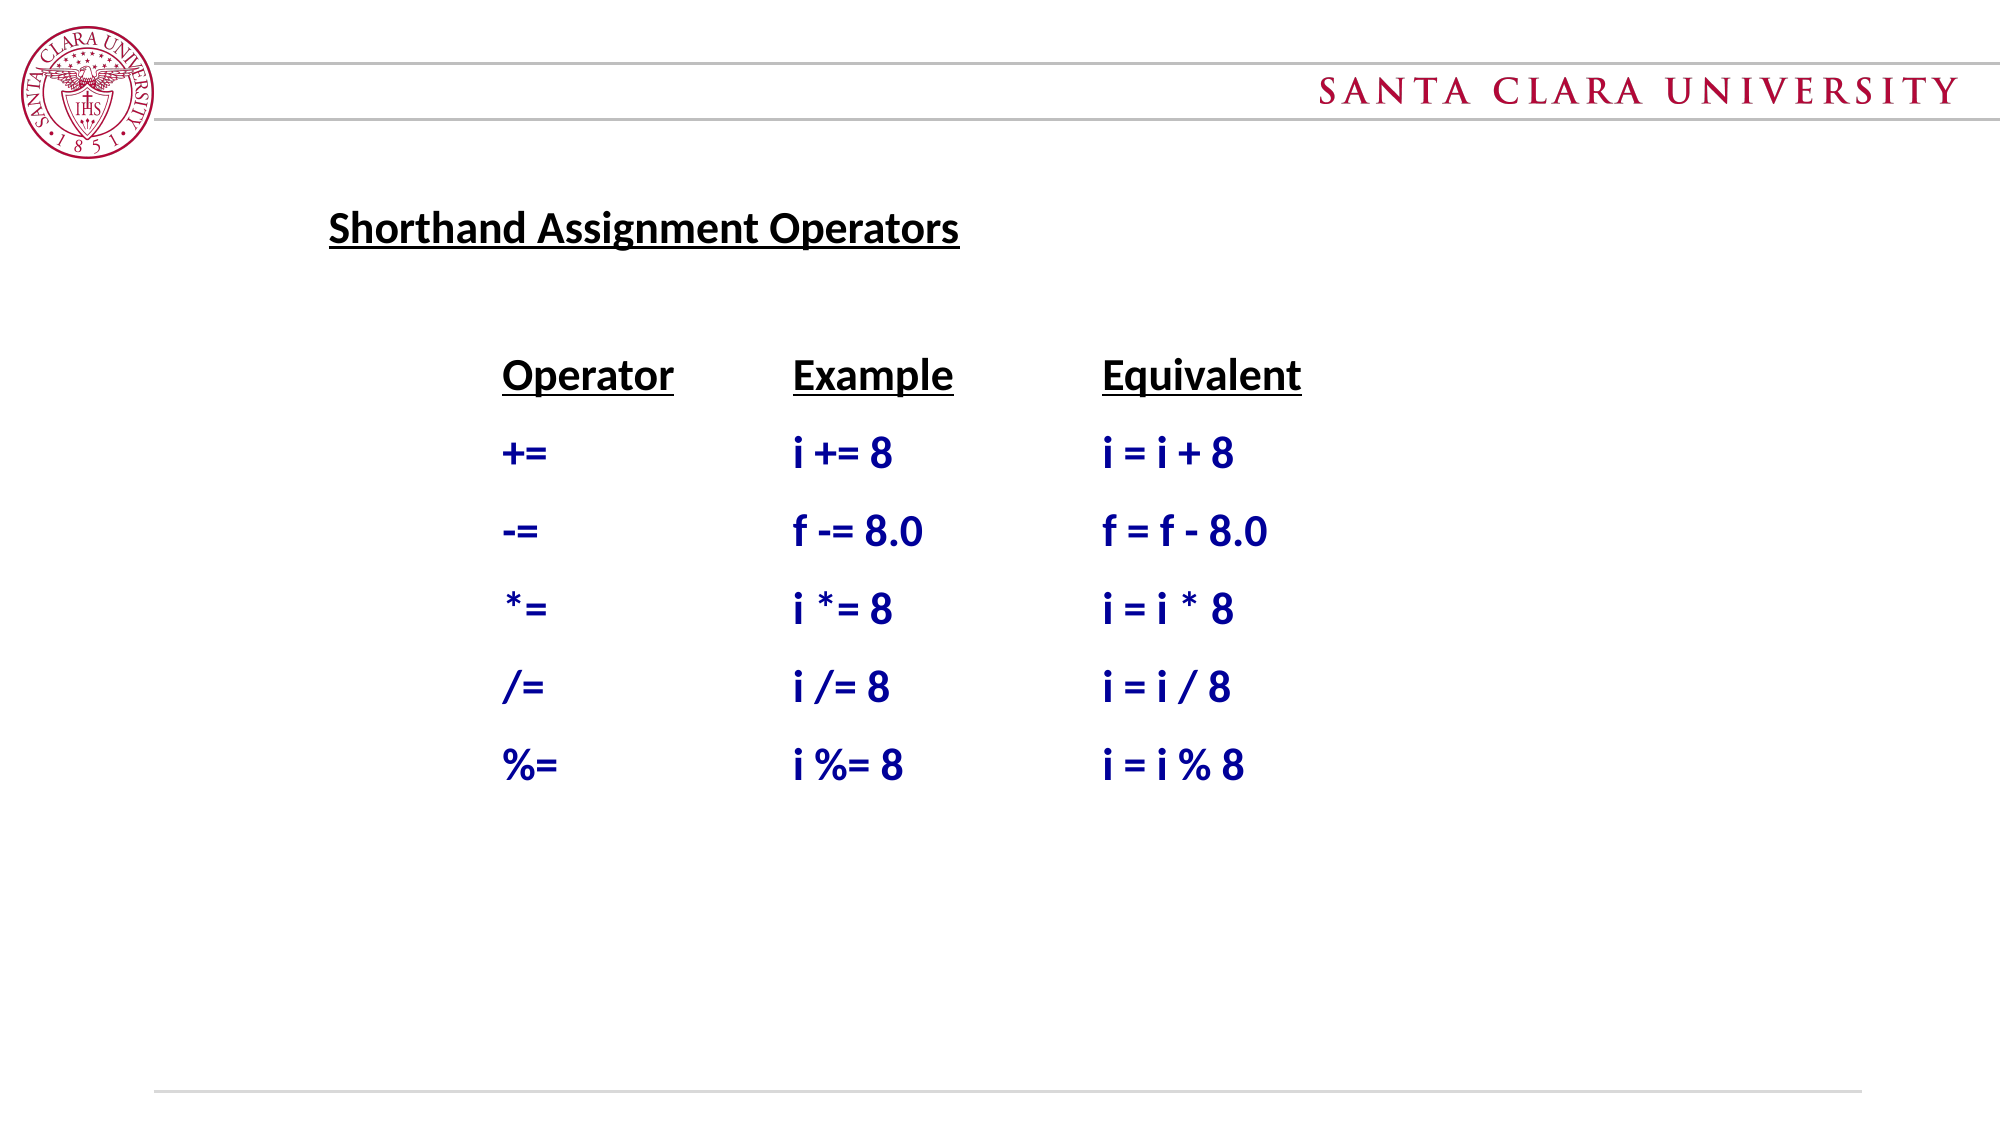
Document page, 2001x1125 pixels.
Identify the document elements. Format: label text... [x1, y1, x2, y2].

text_box Shorthand Assignment Operators [313, 112, 1589, 338]
picture [21, 26, 154, 159]
picture [1320, 77, 1958, 104]
text_box Operator Example Equivalent += i += 8 i = i + 8 -= f -= 8.0 f = f - 8.0 *= i *= 8 i = i * 8 /= i /= 8 i = i / 8 %= i %= 8 i = i % 8 [487, 337, 1488, 797]
